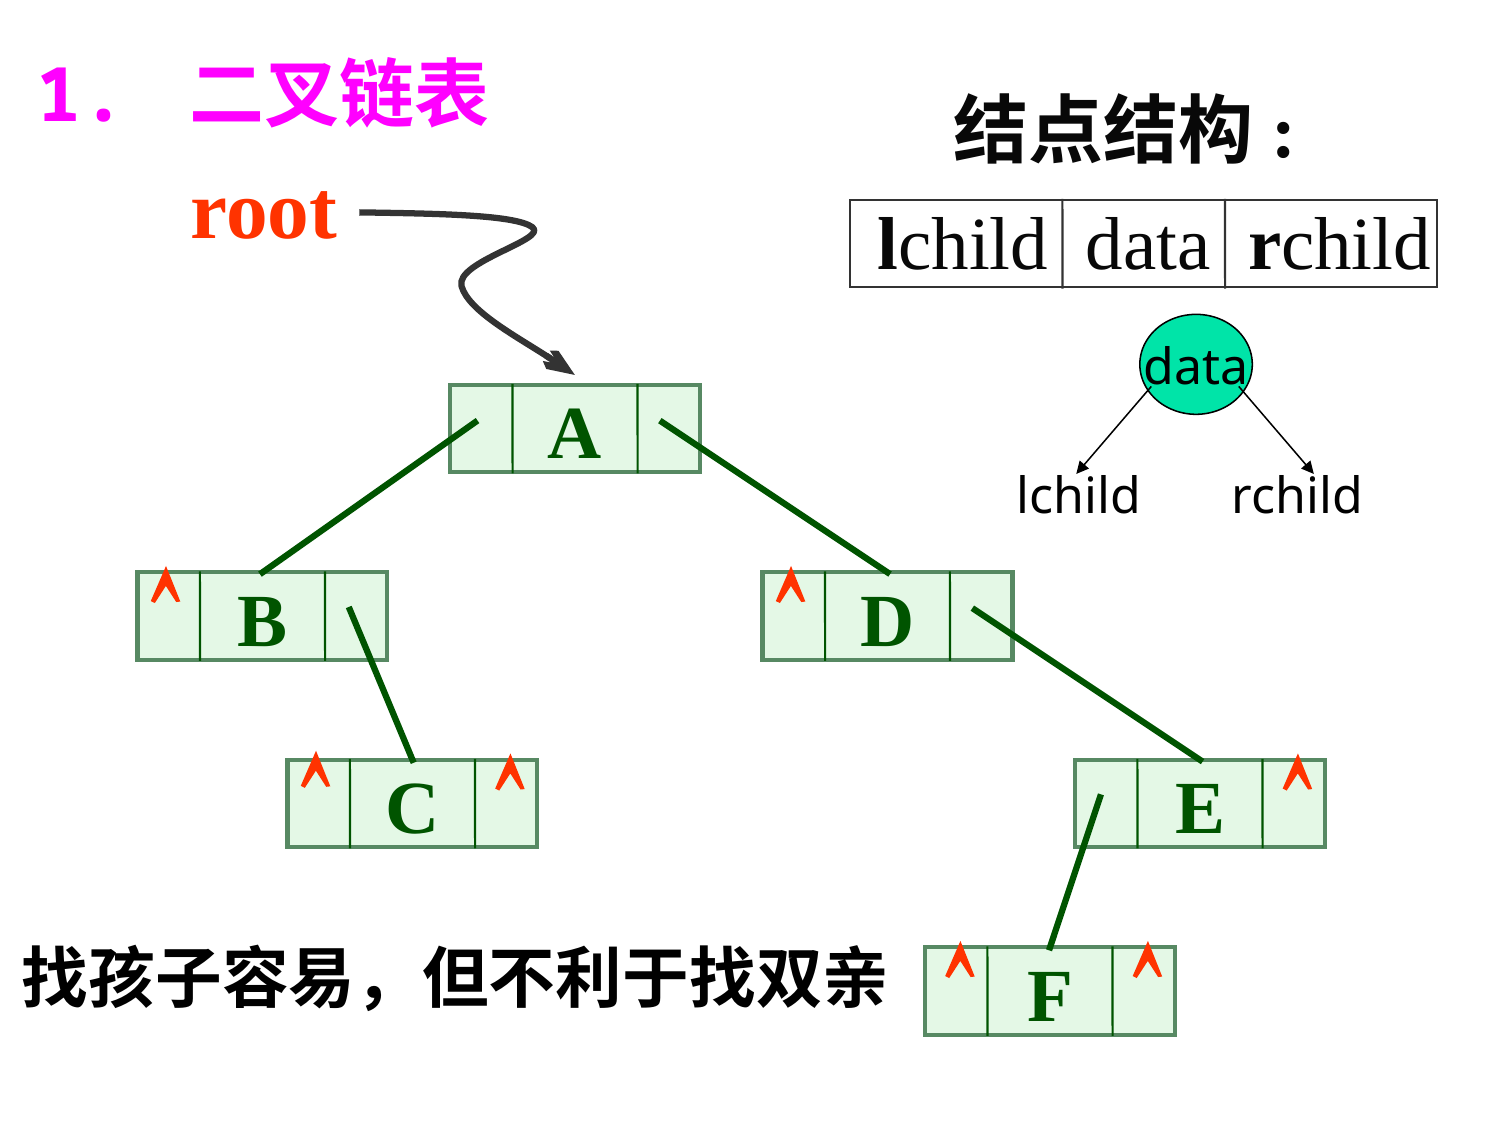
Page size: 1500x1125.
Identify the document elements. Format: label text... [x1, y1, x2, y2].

text_box 结点结构: [938, 74, 1312, 180]
text_box 找孩子容易，但不利于找双亲 [7, 928, 119, 1023]
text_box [849, 187, 1448, 293]
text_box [1003, 314, 1377, 532]
text_box [362, 212, 575, 375]
text_box 1. 二叉链表 [22, 20, 505, 144]
text_box root [175, 147, 353, 263]
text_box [124, 384, 1338, 1038]
